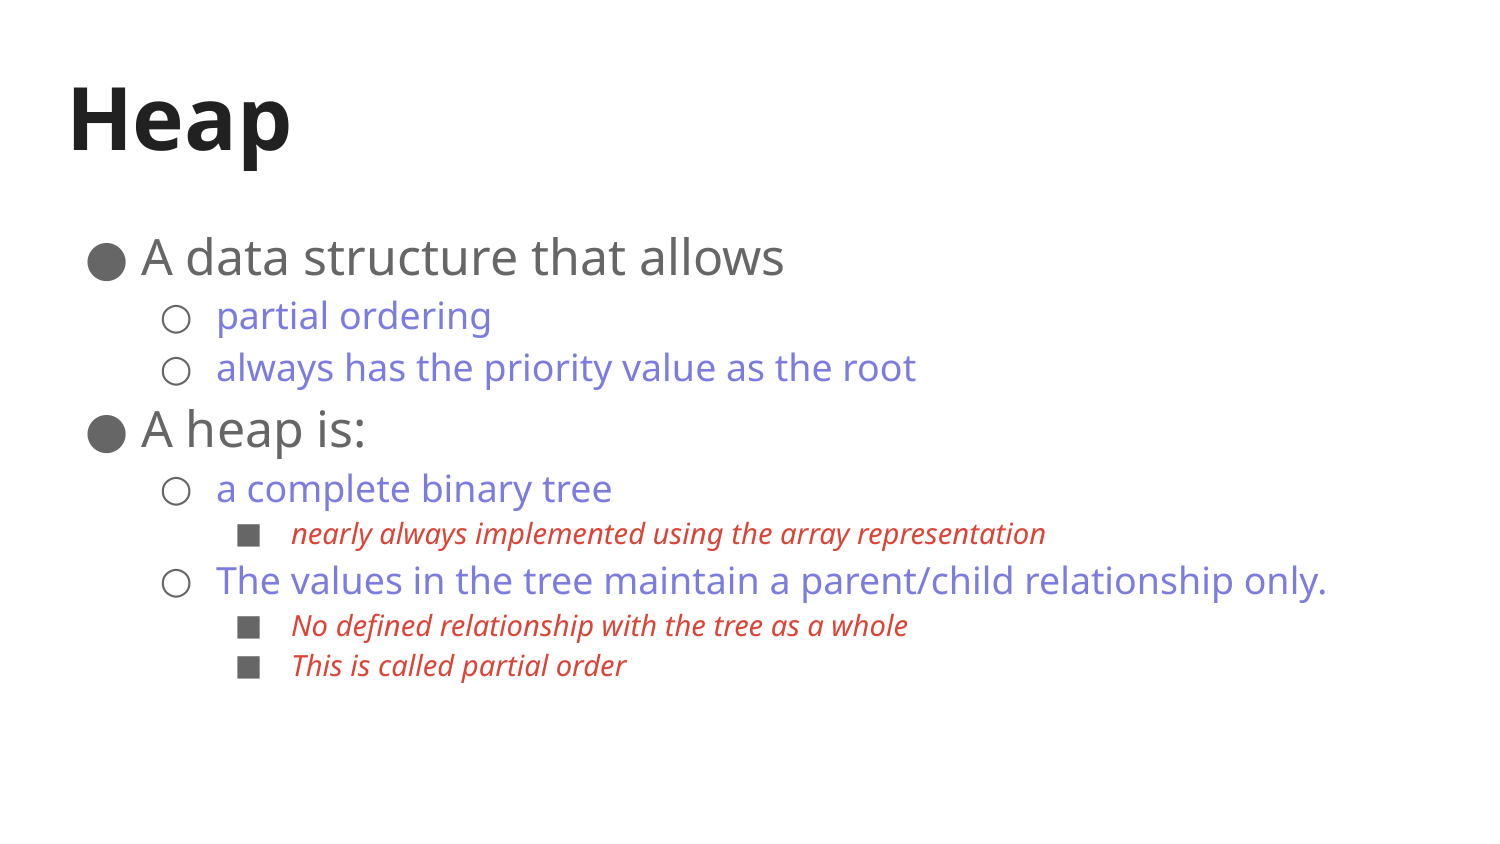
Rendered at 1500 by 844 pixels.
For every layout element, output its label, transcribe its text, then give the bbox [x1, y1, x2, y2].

list A data structure that allows partial ordering always has the priority value as the root A heap is: a complete binary tree nearly always implemented using the array representation The values in the tree maintain a parent/child relationship only. No defined relationship with the tree as a whole This is called partial order [51, 201, 1449, 750]
title Heap [51, 48, 1449, 180]
